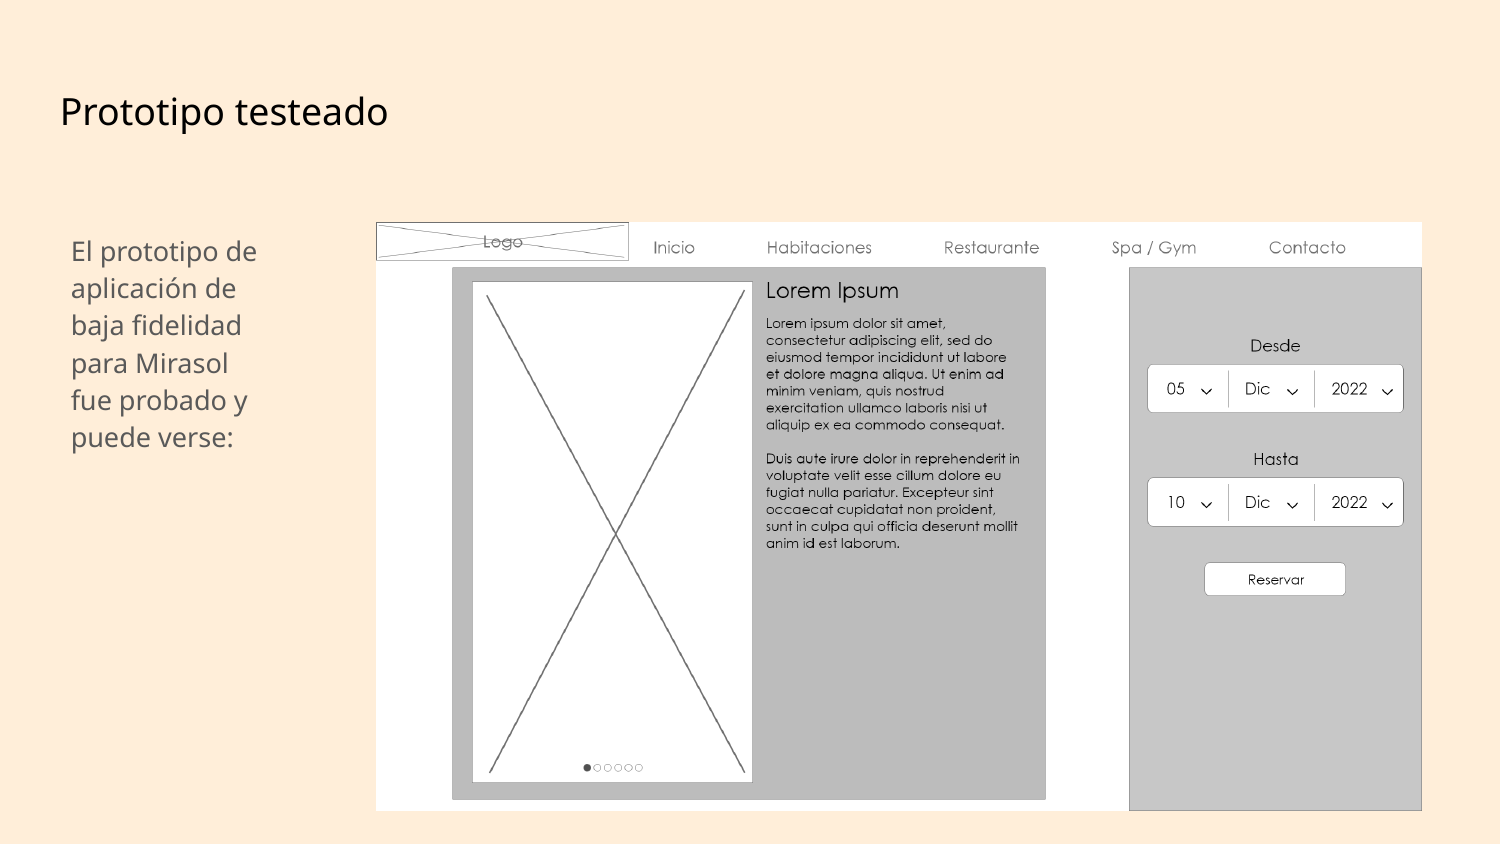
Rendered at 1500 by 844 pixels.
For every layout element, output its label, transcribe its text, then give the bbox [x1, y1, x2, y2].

picture [376, 222, 1423, 811]
text_box Prototipo testeado [44, 66, 887, 629]
text_box El prototipo de aplicación de baja fidelidad para Mirasol fue probado y puede verse: [55, 214, 279, 607]
